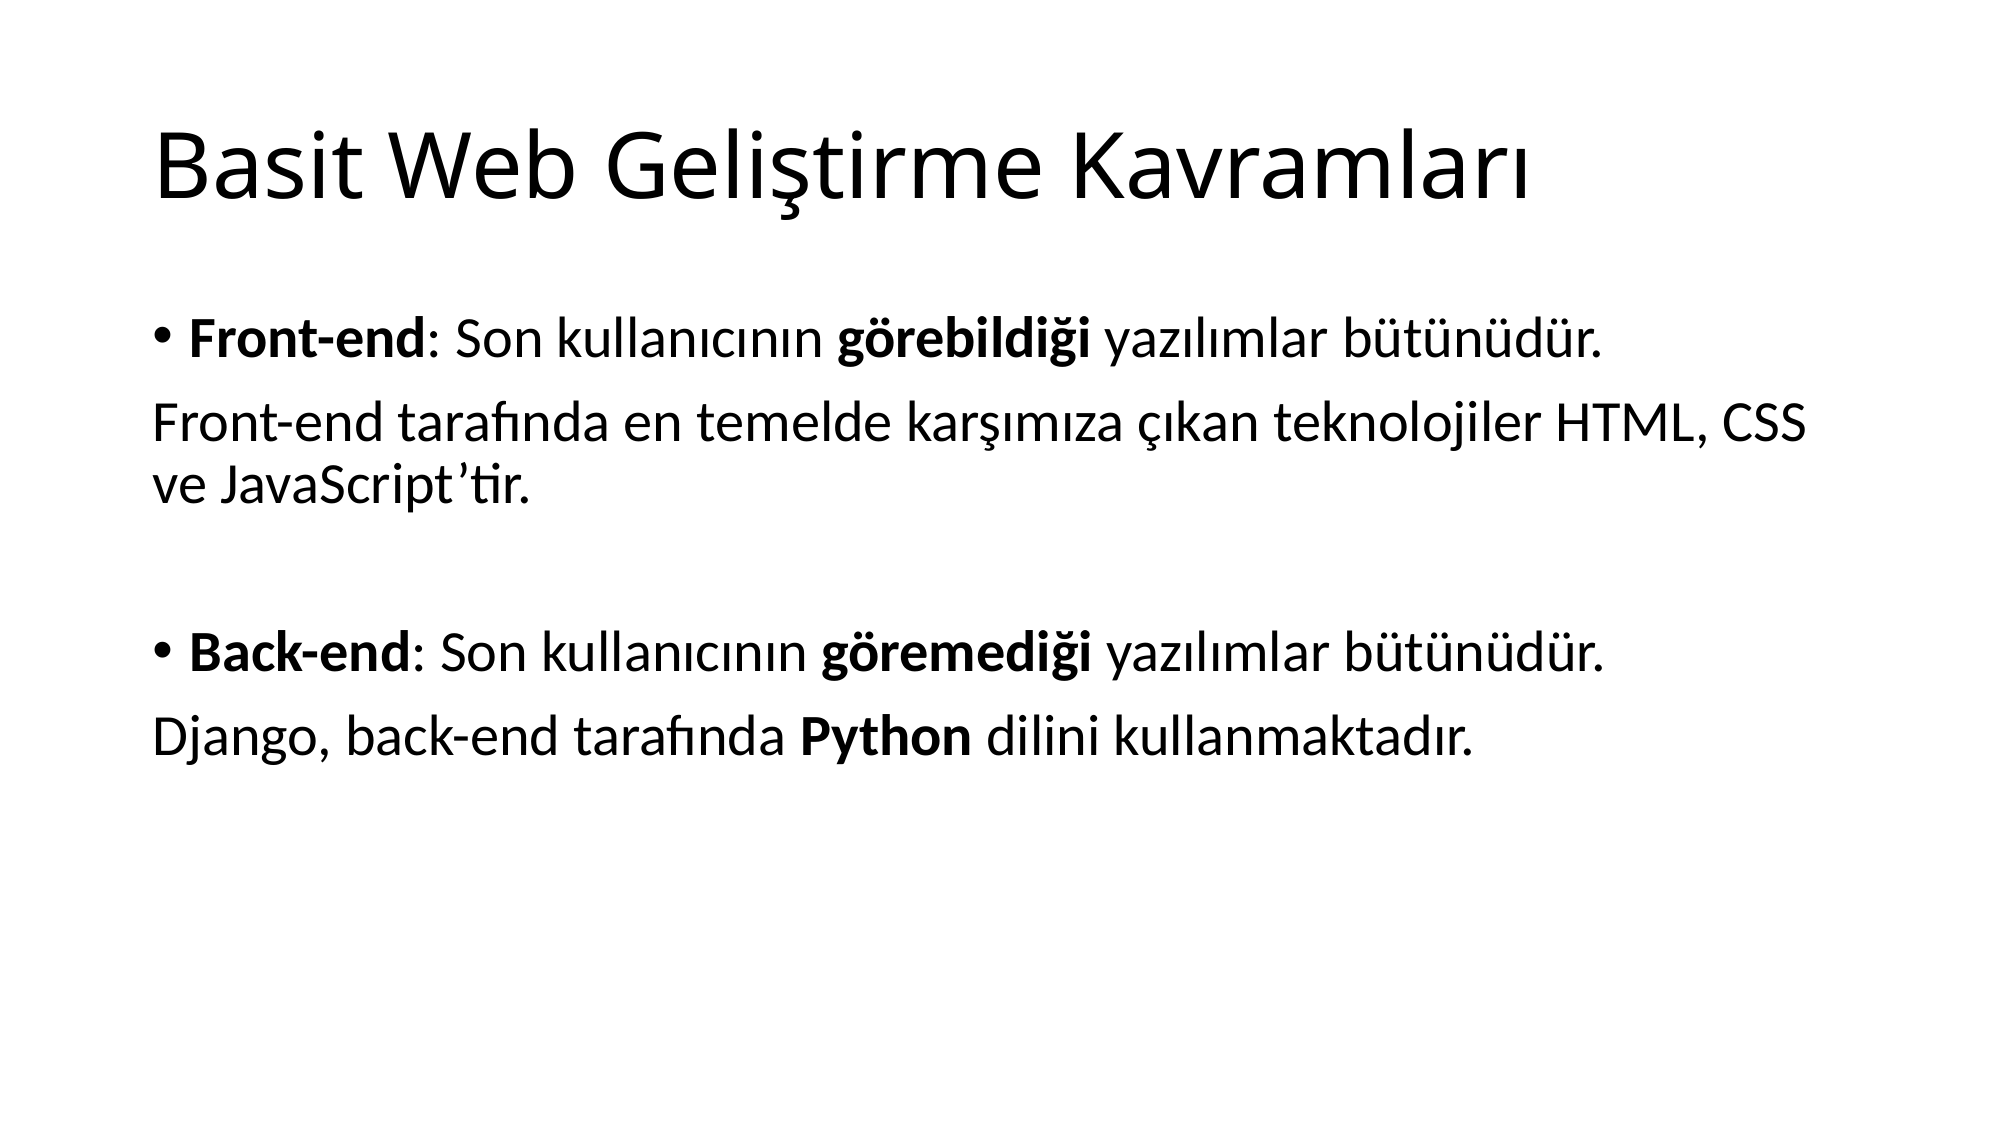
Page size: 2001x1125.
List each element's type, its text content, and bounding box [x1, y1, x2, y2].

list Front-end: Son kullanıcının görebildiği yazılımlar bütünüdür. Front-end tarafında en temelde karşımıza çıkan teknolojiler HTML, CSS ve JavaScript’tir. Back-end: Son kullanıcının göremediği yazılımlar bütünüdür. Django, back-end tarafında Python dilini kullanmaktadır. [137, 299, 1863, 1014]
title Basit Web Geliştirme Kavramları [137, 59, 1863, 278]
